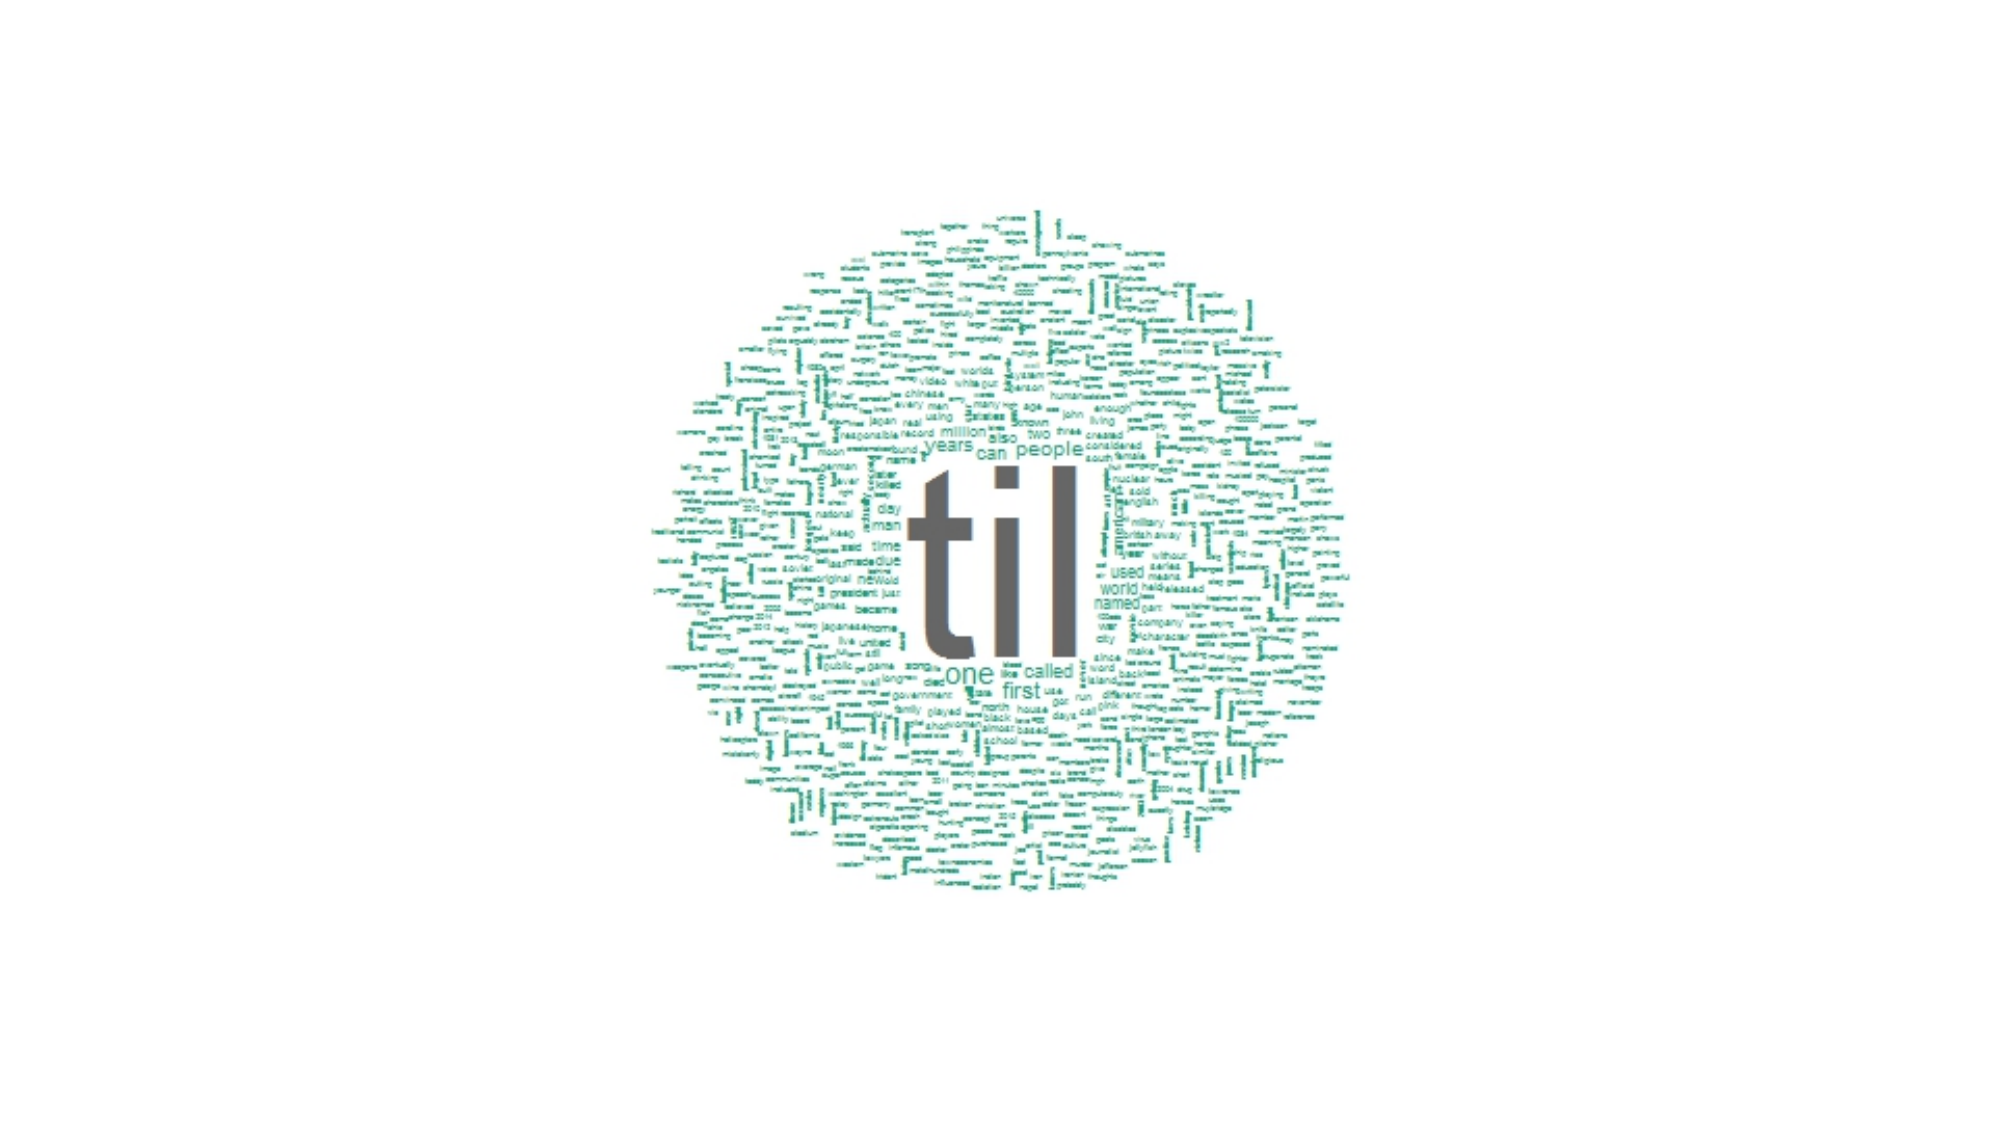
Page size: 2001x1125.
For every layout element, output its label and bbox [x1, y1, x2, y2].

picture [201, 0, 1799, 1125]
